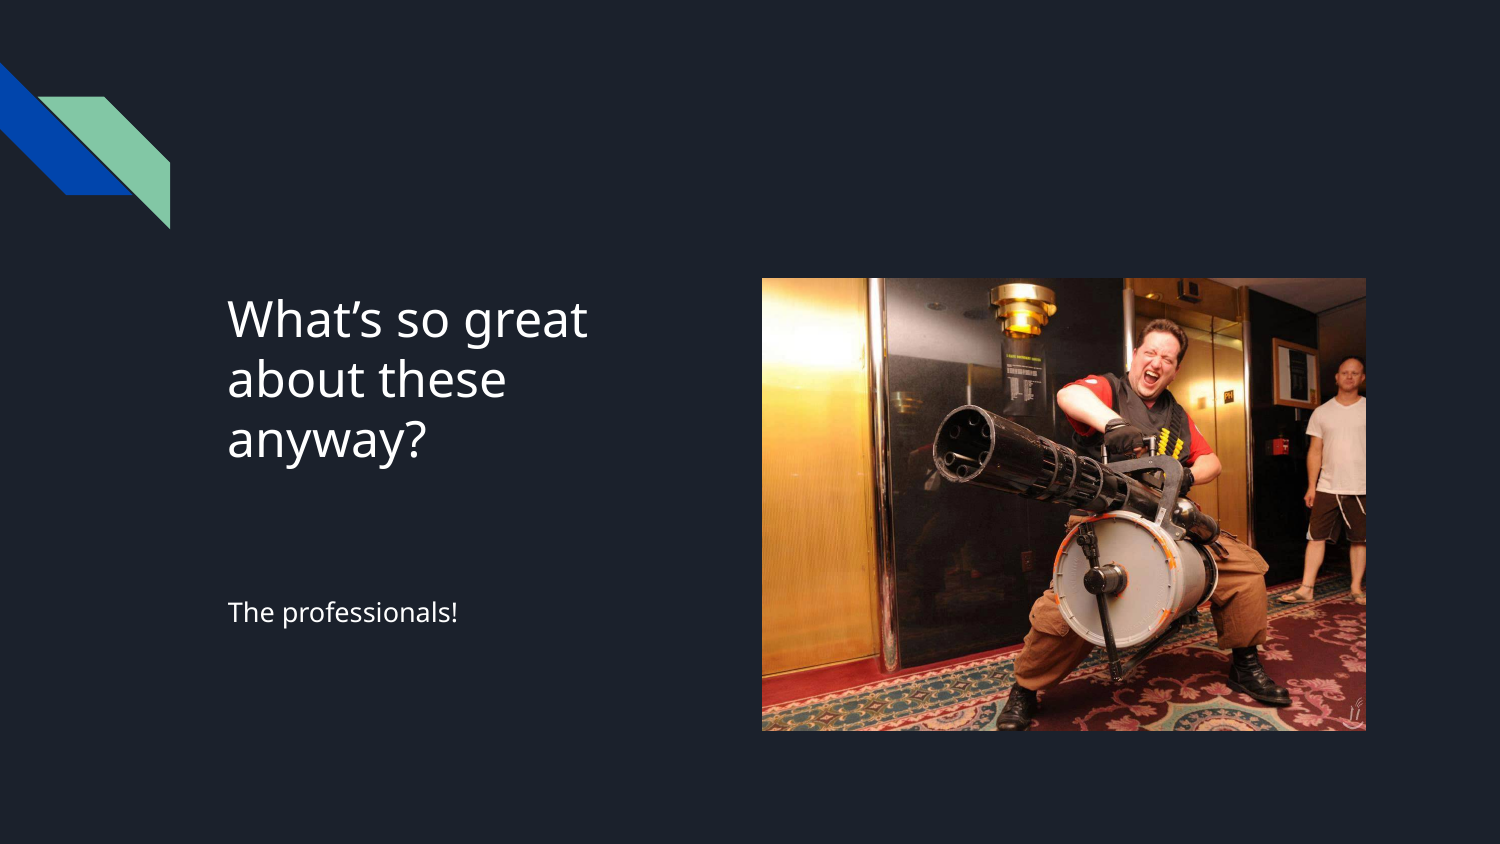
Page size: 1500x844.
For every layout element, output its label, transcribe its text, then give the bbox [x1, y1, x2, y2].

title What’s so great about these anyway? [212, 272, 711, 560]
picture [762, 278, 1366, 731]
subtitle The professionals! [212, 580, 711, 664]
